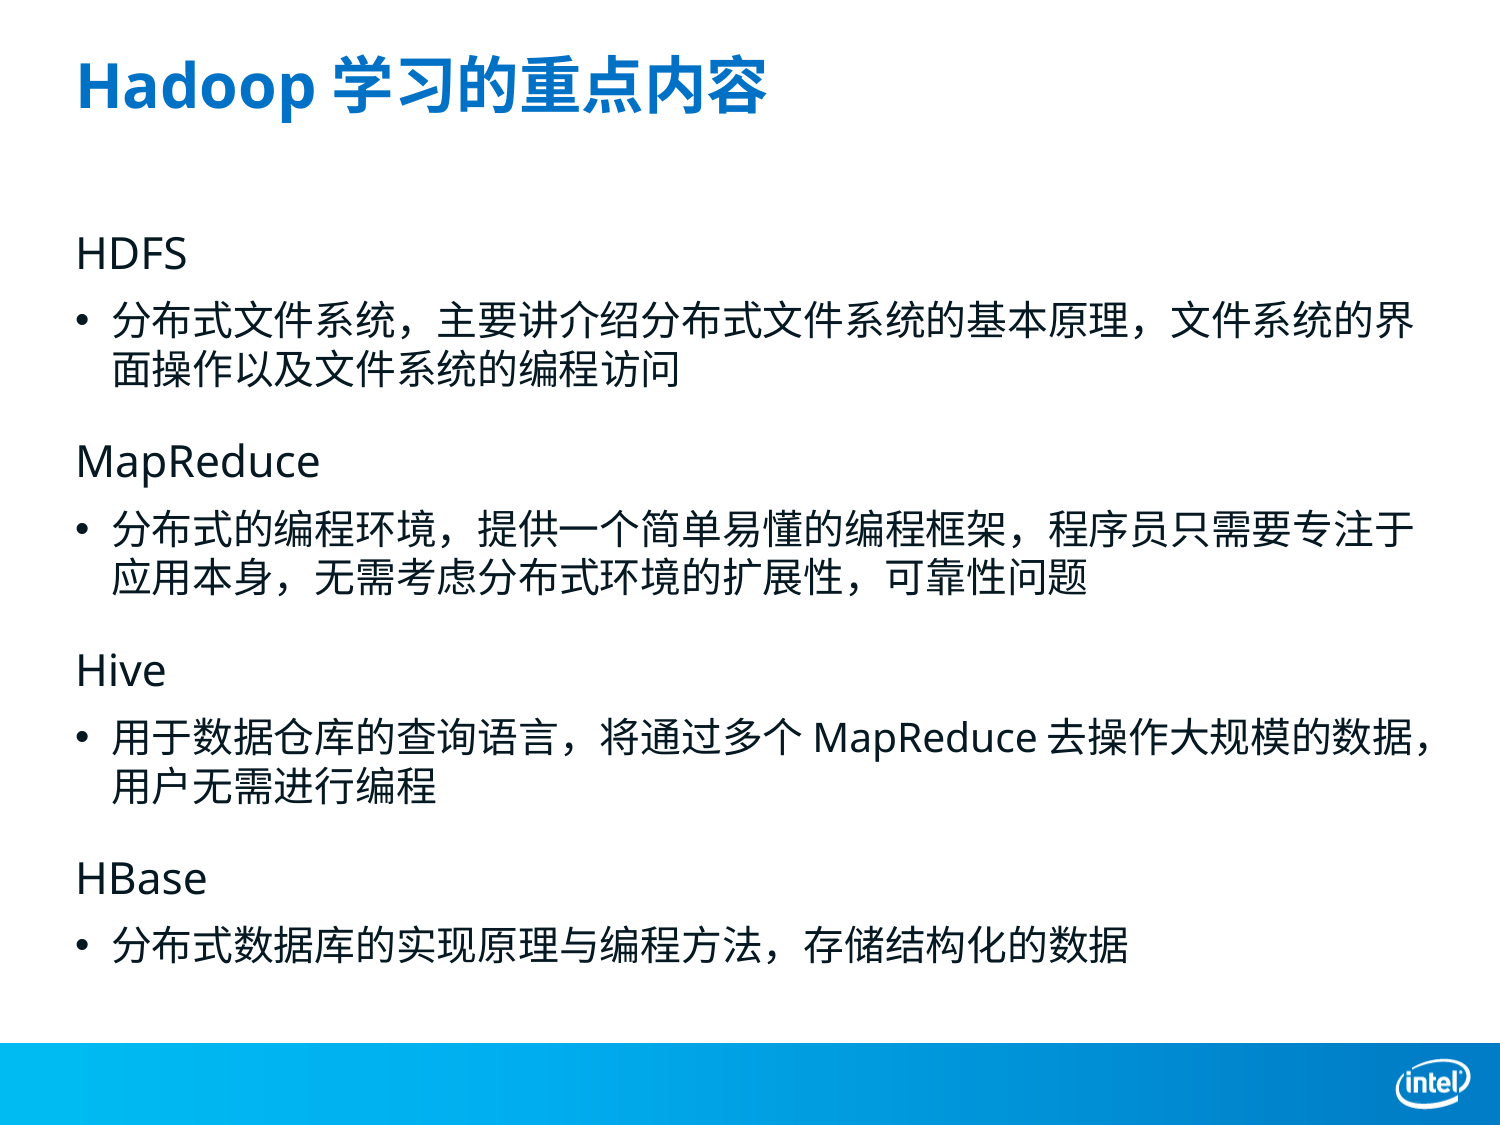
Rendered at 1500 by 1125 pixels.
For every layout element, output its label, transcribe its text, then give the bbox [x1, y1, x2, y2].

list HDFS 分布式文件系统，主要讲介绍分布式文件系统的基本原理，文件系统的界面操作以及文件系统的编程访问 MapReduce 分布式的编程环境，提供一个简单易懂的编程框架，程序员只需要专注于应用本身，无需考虑分布式环境的扩展性，可靠性问题 Hive 用于数据仓库的查询语言，将通过多个MapReduce去操作大规模的数据，用户无需进行编程 HBase 分布式数据库的实现原理与编程方法，存储结构化的数据 [75, 224, 1425, 975]
picture [1245, 1043, 1252, 1125]
picture [1289, 1043, 1296, 1125]
title Hadoop学习的重点内容 [75, 67, 1425, 213]
picture [1324, 1043, 1500, 1125]
picture [1307, 1043, 1314, 1125]
